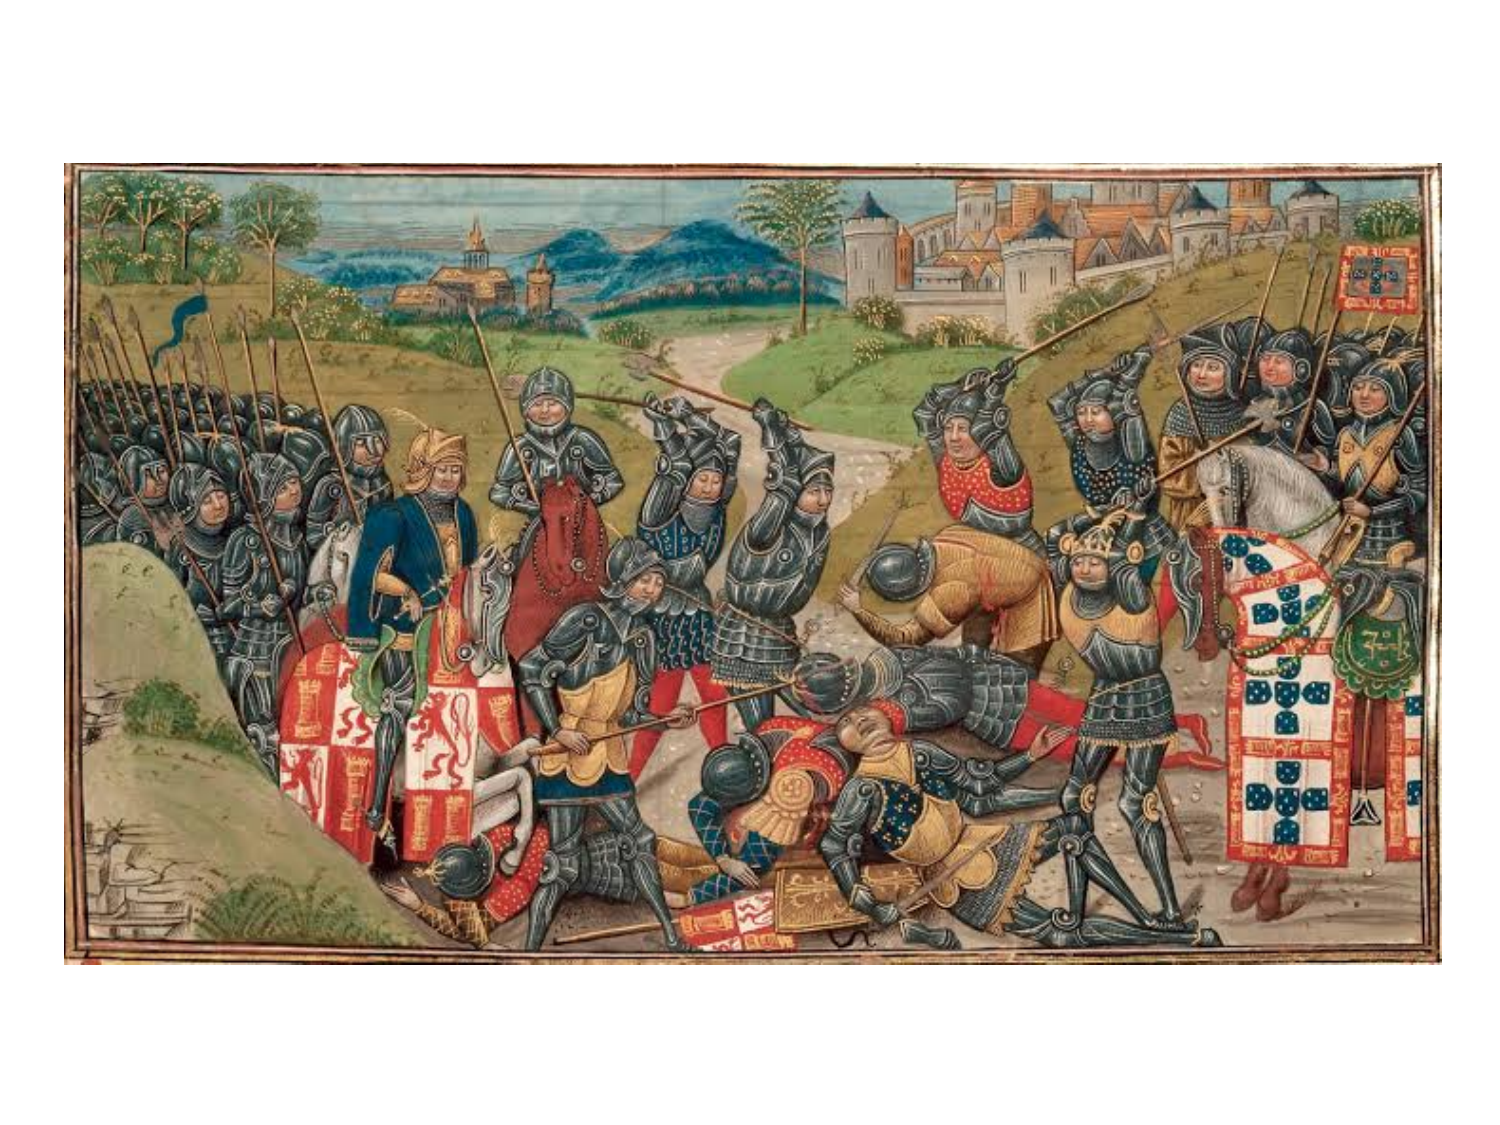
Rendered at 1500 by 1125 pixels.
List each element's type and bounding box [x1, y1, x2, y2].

picture [63, 163, 1442, 965]
